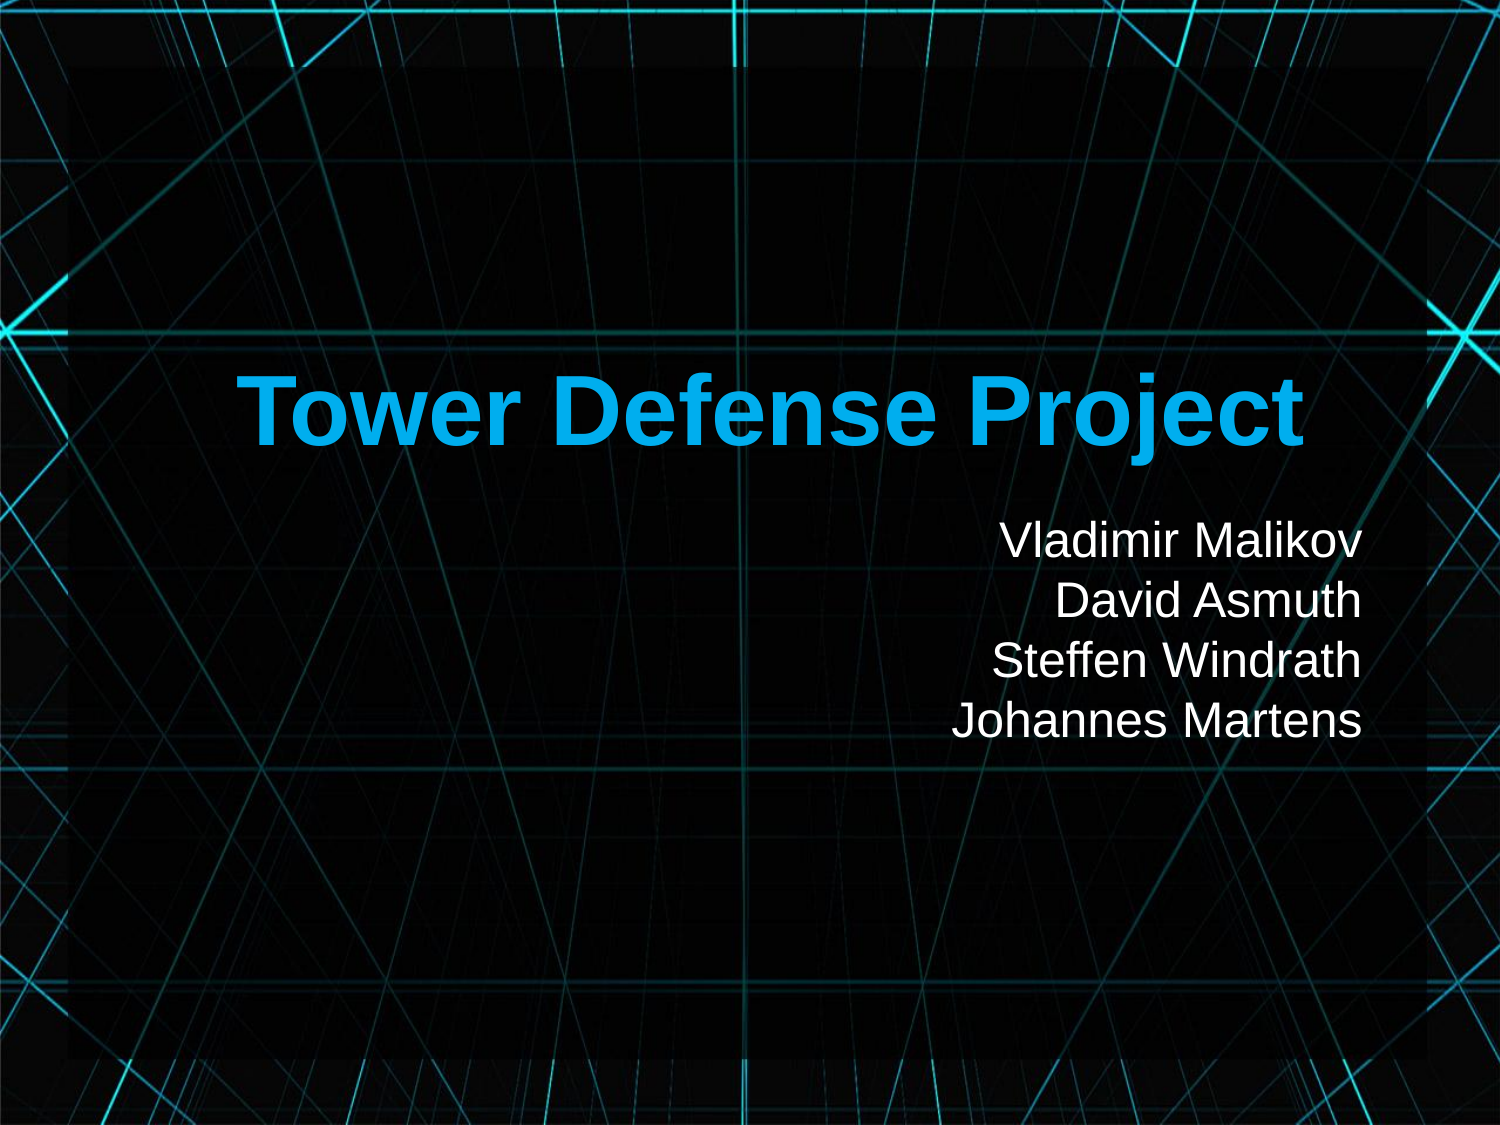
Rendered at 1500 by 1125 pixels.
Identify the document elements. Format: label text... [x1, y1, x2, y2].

subtitle Vladimir Malikov David Asmuth Steffen Windrath Johannes Martens [508, 492, 1378, 870]
picture [0, 0, 1500, 1125]
title Tower Defense Project [66, 239, 1426, 481]
